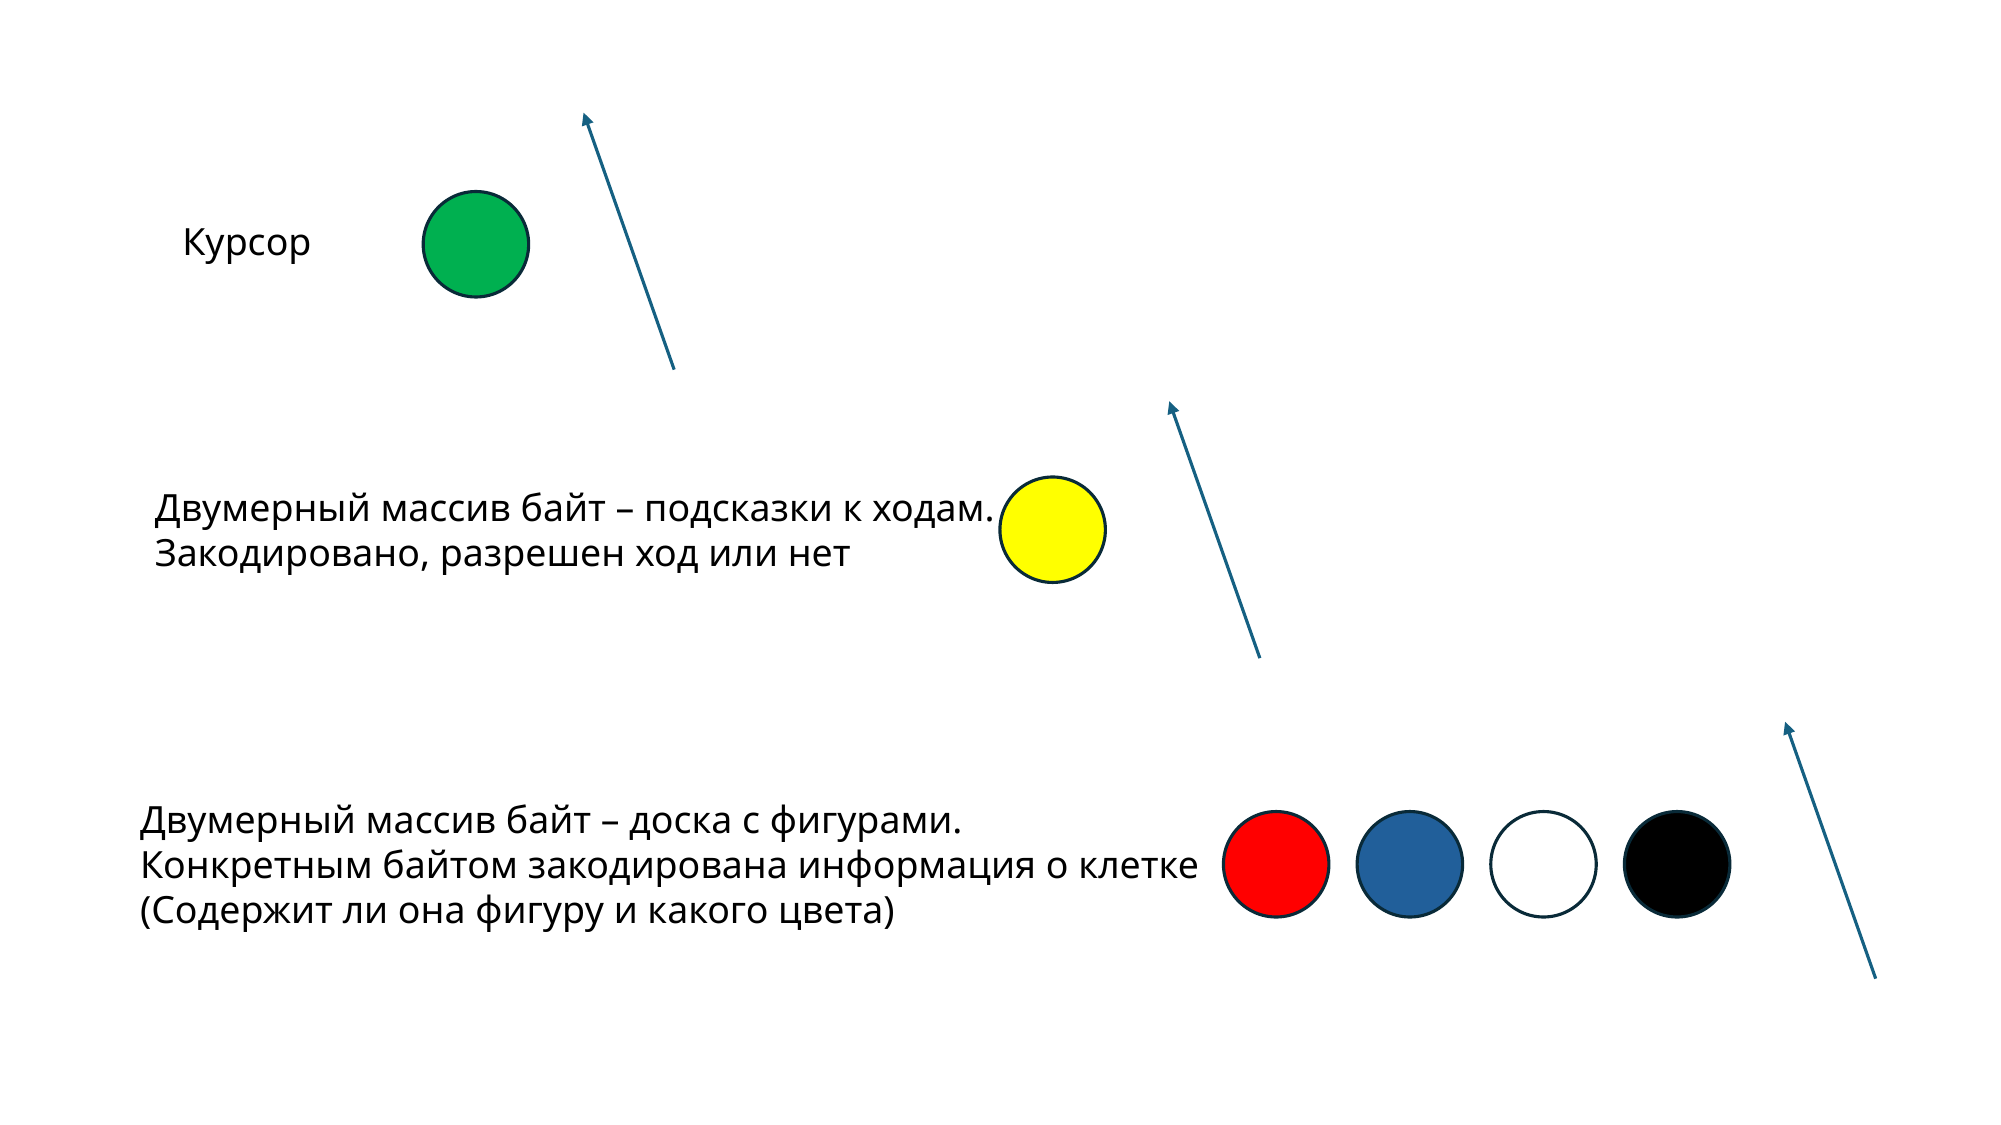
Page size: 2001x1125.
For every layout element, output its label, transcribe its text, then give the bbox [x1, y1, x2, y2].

text_box [1221, 809, 1331, 919]
text_box [421, 189, 531, 299]
text_box [998, 475, 1107, 585]
text_box [1622, 809, 1732, 919]
text_box Курсор [167, 210, 327, 271]
text_box [1489, 809, 1598, 919]
text_box Двумерный массив байт – доска с фигурами. Конкретным байтом закодирована информация о клетке (Содержит ли она фигуру и какого цвета) [125, 788, 1215, 939]
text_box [1168, 400, 1261, 659]
text_box [1355, 809, 1465, 919]
text_box Двумерный массив байт – подсказки к ходам. Закодировано, разрешен ход или нет [139, 476, 1010, 582]
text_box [582, 112, 675, 371]
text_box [1784, 721, 1877, 980]
